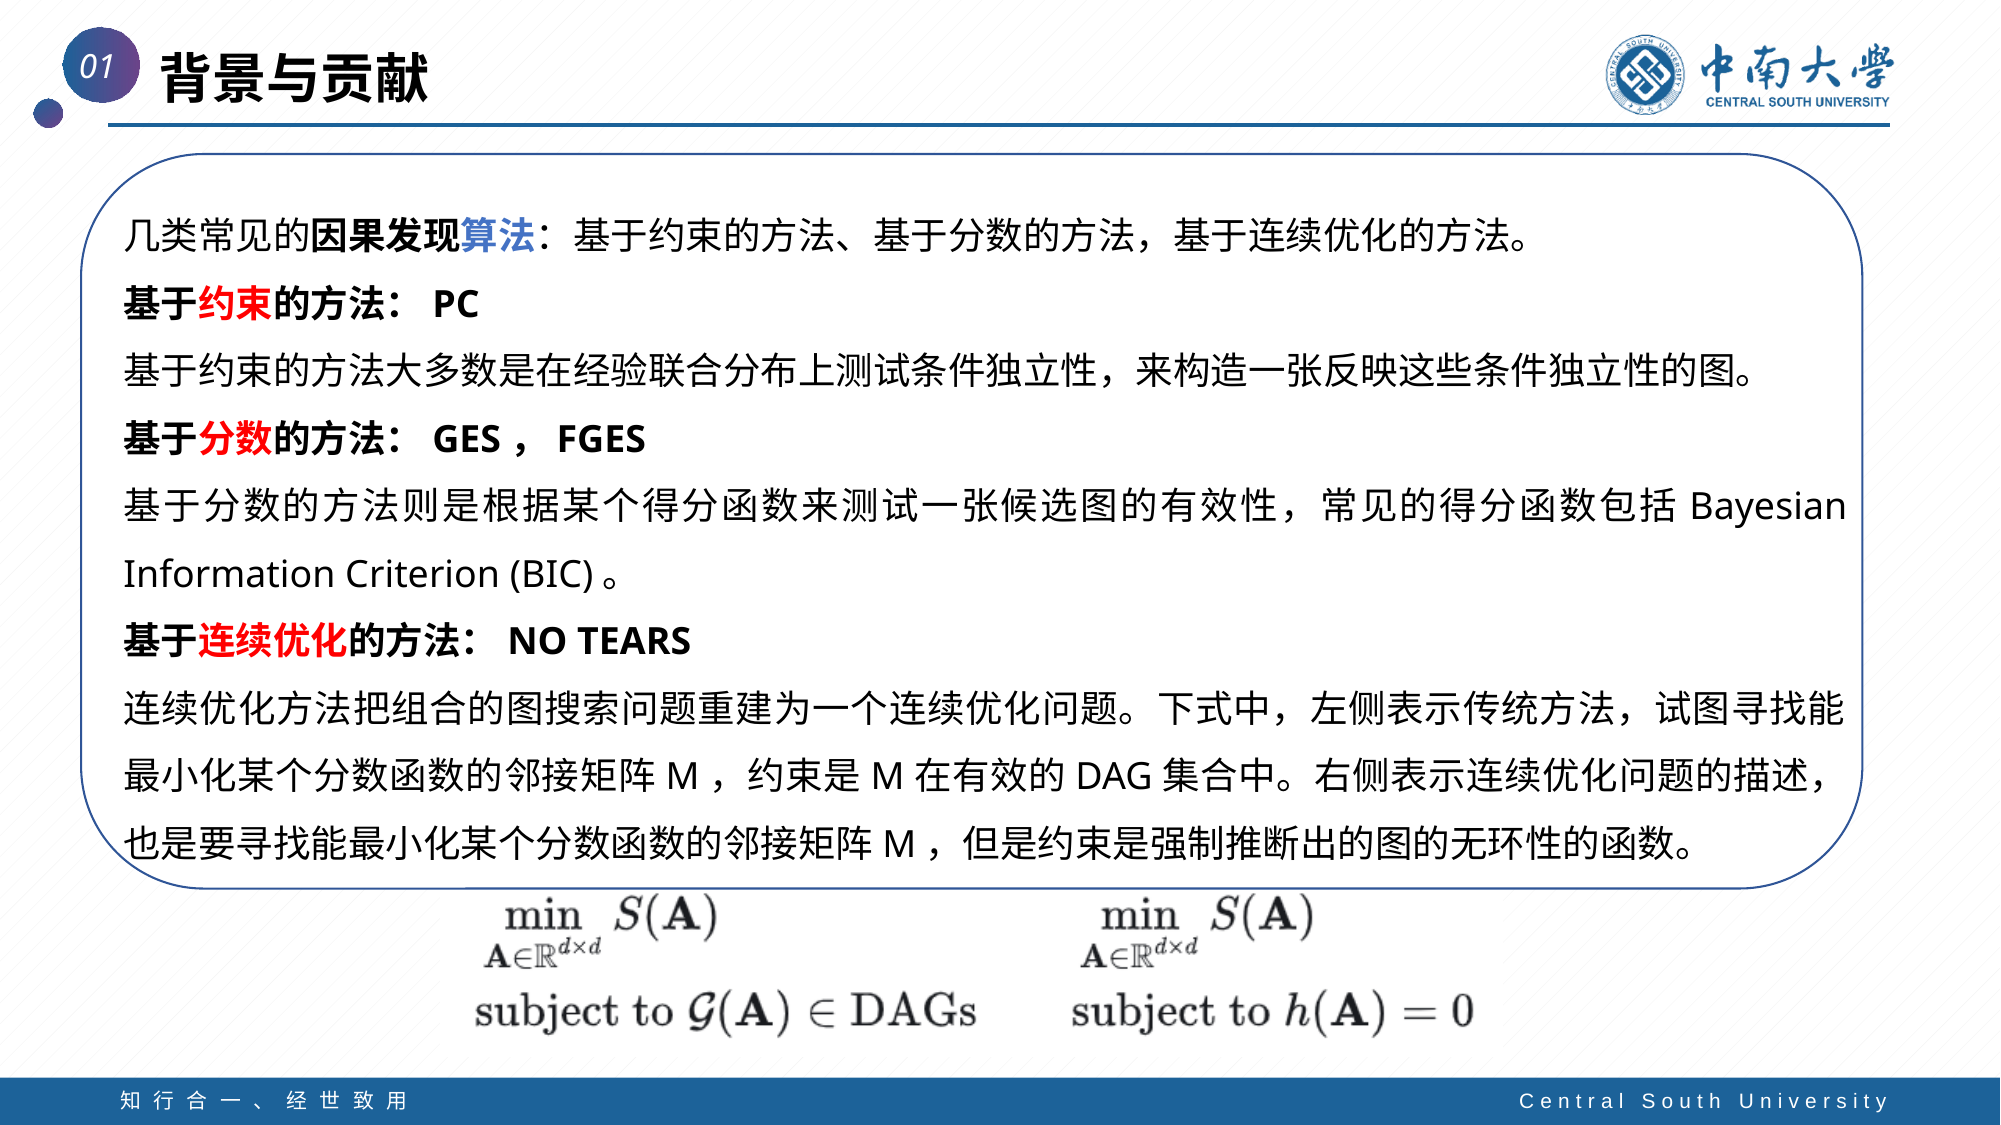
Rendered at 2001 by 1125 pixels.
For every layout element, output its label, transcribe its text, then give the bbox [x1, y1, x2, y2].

text_box [0, 1077, 2000, 1125]
text_box [133, 868, 440, 890]
text_box [124, 152, 1820, 182]
text_box 背景与贡献 [158, 0, 1050, 118]
text_box 几类常见的因果发现算法：基于约束的方法、基于分数的方法，基于连续优化的方法。 基于约束的方法：PC 基于约束的方法大多数是在经验联合分布上测试条件独立性，来构造一张反映这些条件独立性的图。 基于分数的方法：GES，FGES 基于分数的方法则是根据某个得分函数来测试一张候选图的有效性，常见的得分函数包括Bayesian Information Criterion (BIC)。 基于连续优化的方法：NO TEARS 连续优化方法把组合的图搜索问题重建为一个连续优化问题。下式中，左侧表示传统方法，试图寻找能最小化某个分数函数的邻接矩阵M，约束是M在有效的DAG集合中。右侧表示连续优化问题的描述，也是要寻找能最小化某个分数函数的邻接矩阵M，但是约束是强制推断出的图的无环性的函数。 [108, 182, 1863, 868]
text_box [1503, 868, 1810, 890]
text_box 知行合一、经世致用 [105, 1080, 423, 1120]
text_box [33, 26, 153, 128]
picture [1595, 28, 1907, 121]
picture [440, 845, 1503, 1057]
text_box [80, 198, 108, 845]
text_box Central South University [1504, 1080, 1902, 1120]
